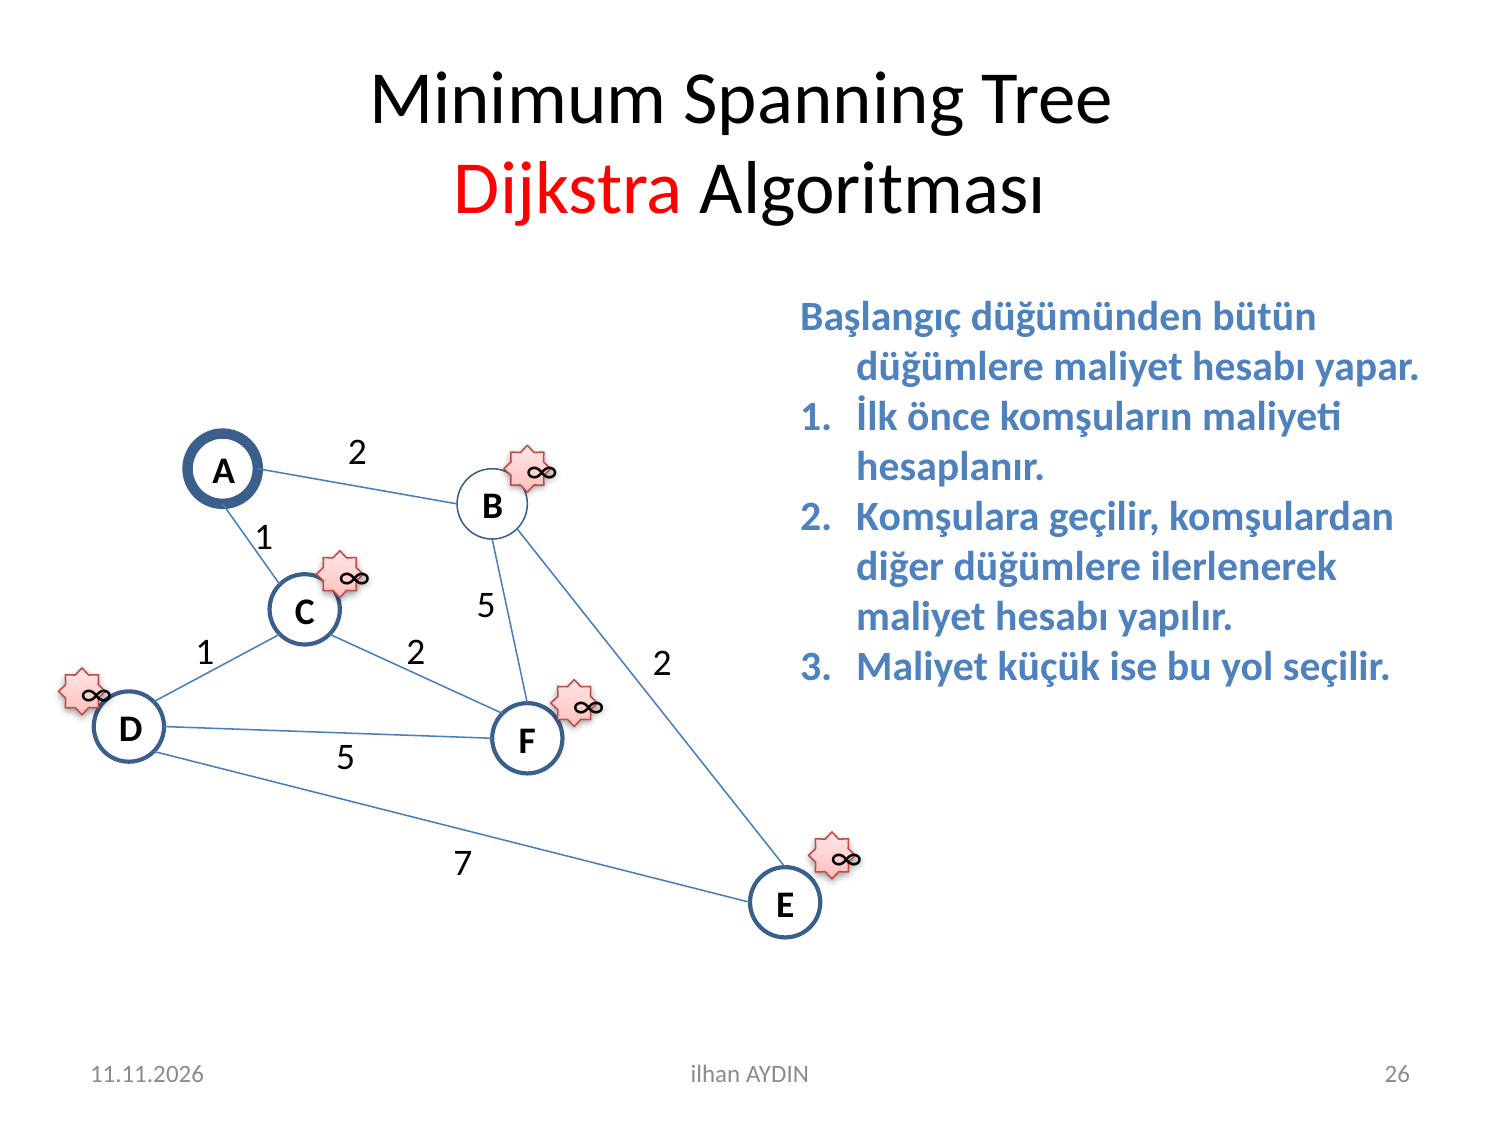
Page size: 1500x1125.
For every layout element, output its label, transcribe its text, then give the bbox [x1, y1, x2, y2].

text_box ∞ [824, 831, 857, 880]
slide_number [75, 1042, 425, 1103]
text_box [93, 421, 821, 938]
footer ilhan AYDIN [512, 1042, 988, 1103]
text_box Başlangıç düğümünden bütün düğümlere maliyet hesabı yapar. İlk önce komşuların maliyeti hesaplanır. Komşulara geçilir, komşulardan diğer düğümlere ilerlenerek maliyet hesabı yapılır. Maliyet küçük ise bu yol seçilir. [785, 281, 1454, 697]
text_box ∞ [57, 667, 88, 716]
slide_number 26 [1074, 1042, 1425, 1103]
title Minimum Spanning Tree Dijkstra Algoritması [75, 45, 1425, 233]
